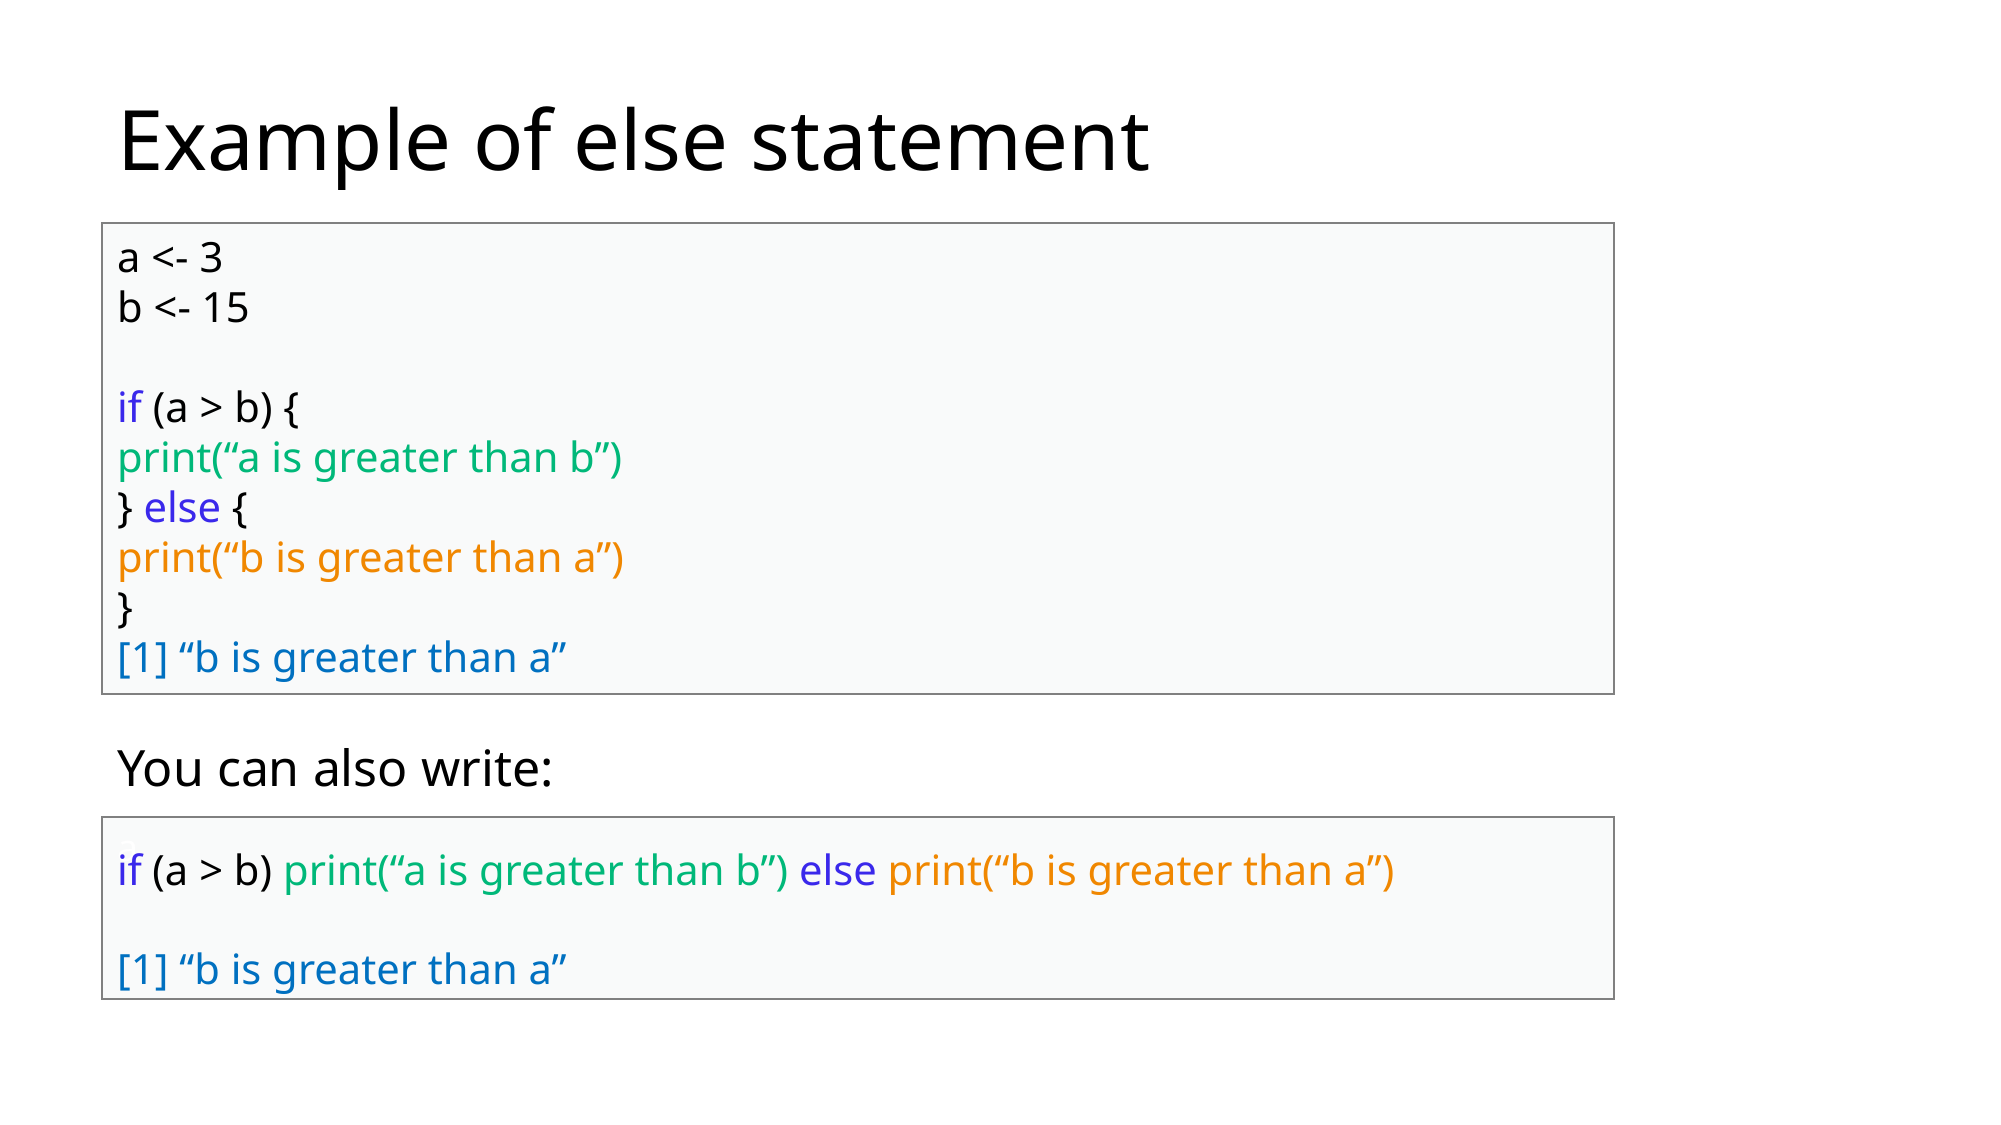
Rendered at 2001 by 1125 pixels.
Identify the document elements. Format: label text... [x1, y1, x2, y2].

text_box Example of else statement [102, 91, 1443, 309]
text_box if (a > b) print(“a is greater than b”) else print(“b is greater than a”) [1] “b is greater than a” [102, 785, 1697, 1051]
text_box a <- 3 b <- 15 if (a > b) { print(“a is greater than b”) } else { print(“b is greater than a”) } [1] “b is greater than a” [101, 222, 1615, 695]
text_box You can also write: [102, 728, 1083, 804]
